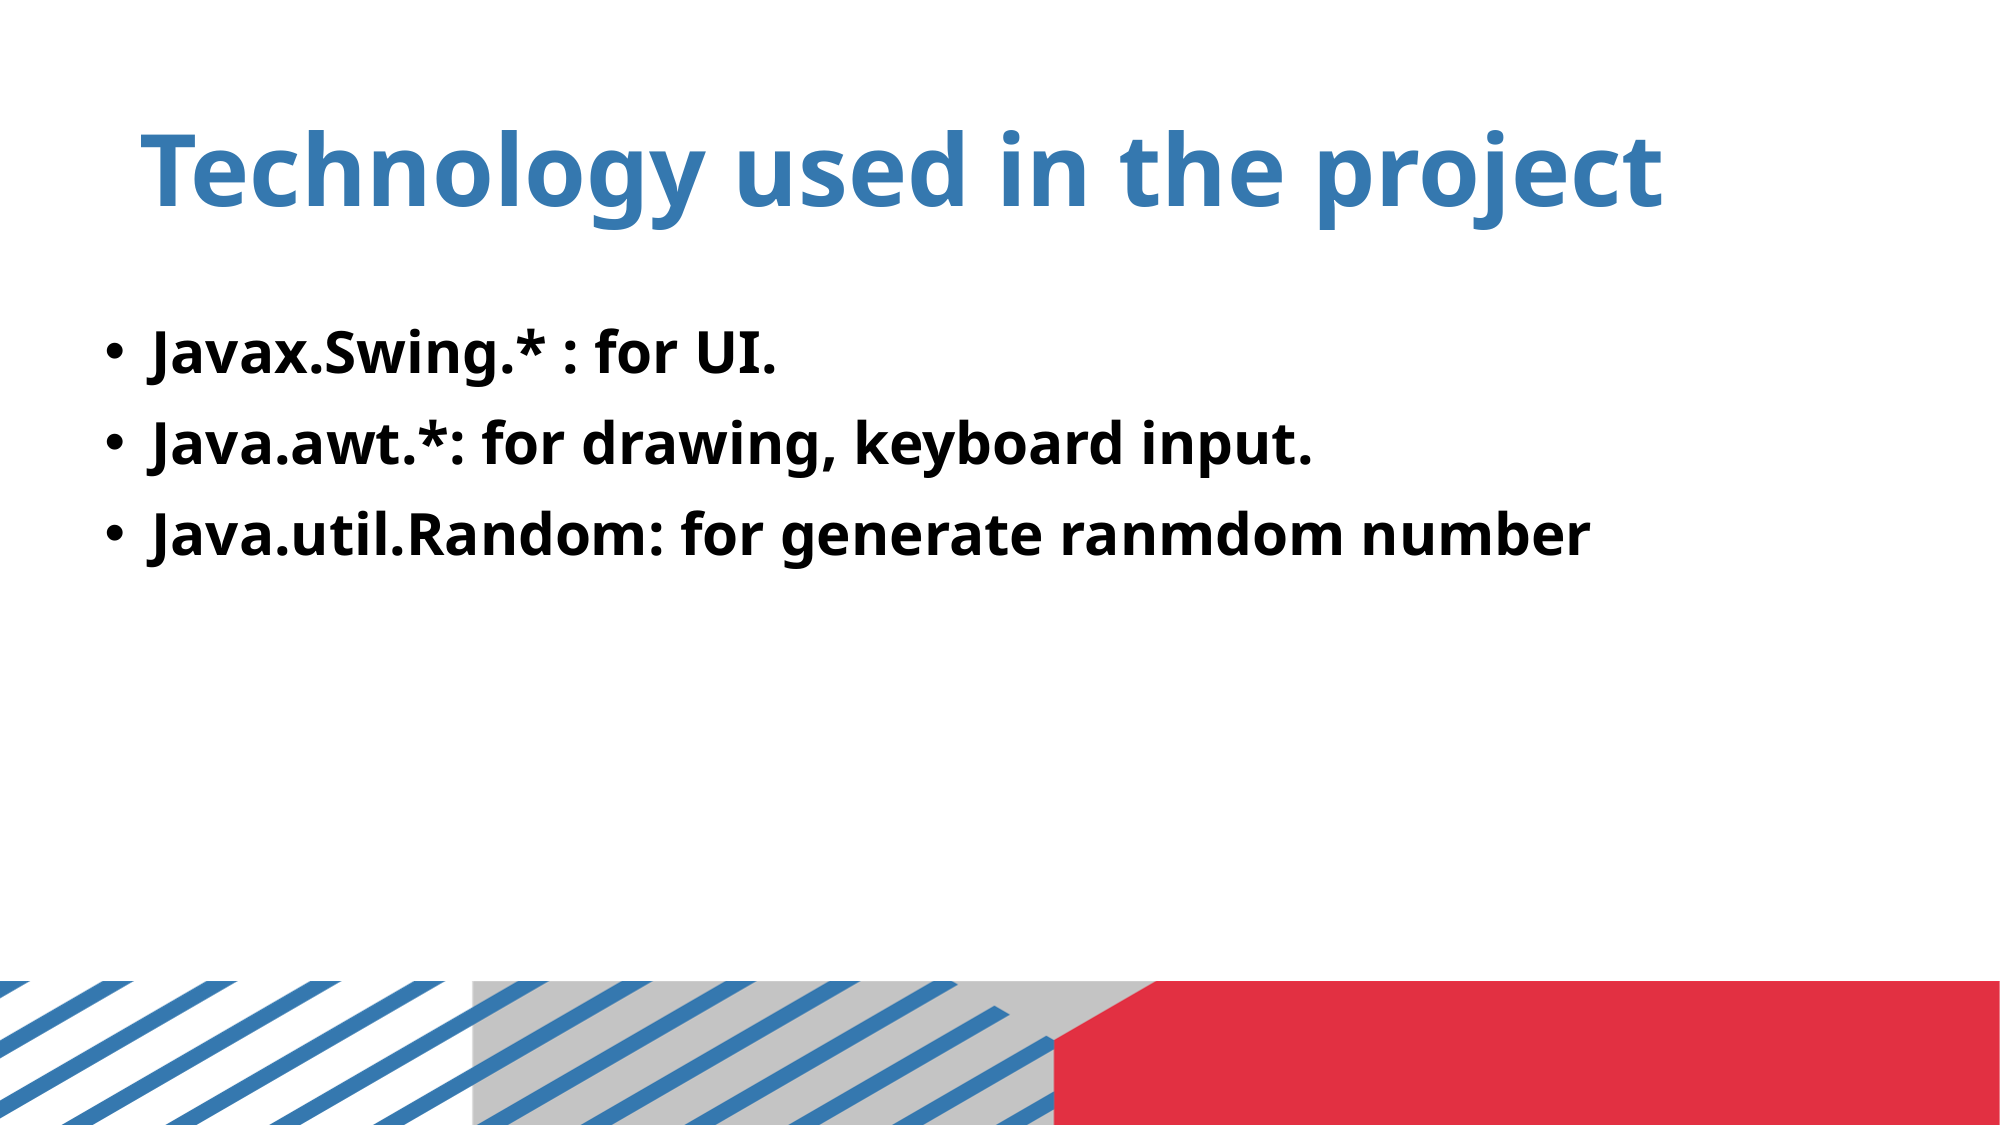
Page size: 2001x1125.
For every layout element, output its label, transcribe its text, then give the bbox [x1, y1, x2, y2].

list Javax.Swing.* : for UI. Java.awt.*: for drawing, keyboard input. Java.util.Random: for generate ranmdom number [89, 308, 1630, 846]
title Technology used in the project [125, 113, 1802, 309]
picture [0, 981, 2000, 1125]
